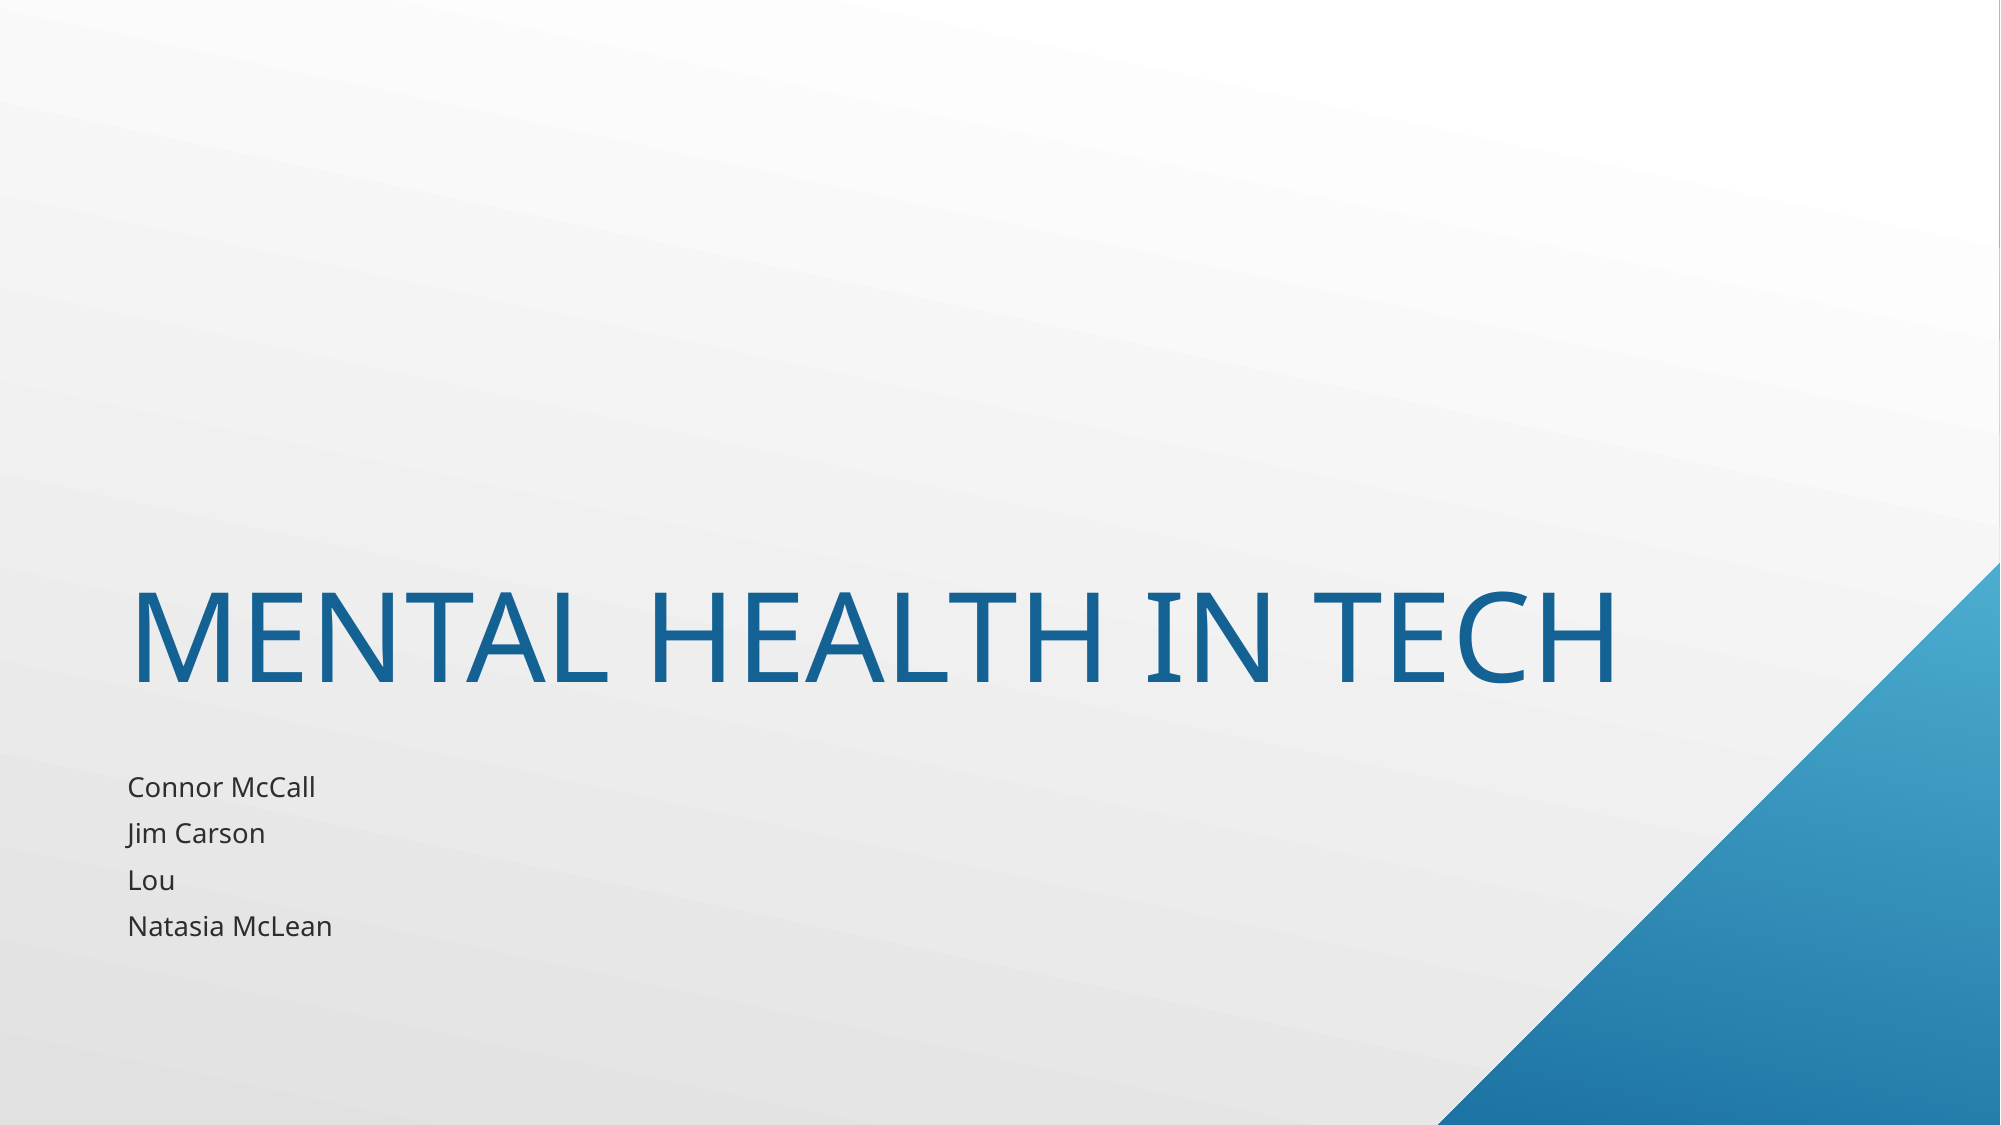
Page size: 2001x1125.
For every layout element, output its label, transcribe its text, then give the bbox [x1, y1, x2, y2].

text_box [1440, 565, 2000, 1125]
title Mental Health in tech [112, 112, 1700, 716]
text_box [0, 0, 2000, 1125]
subtitle Connor McCall Jim Carson Lou Natasia McLean [112, 762, 1262, 950]
